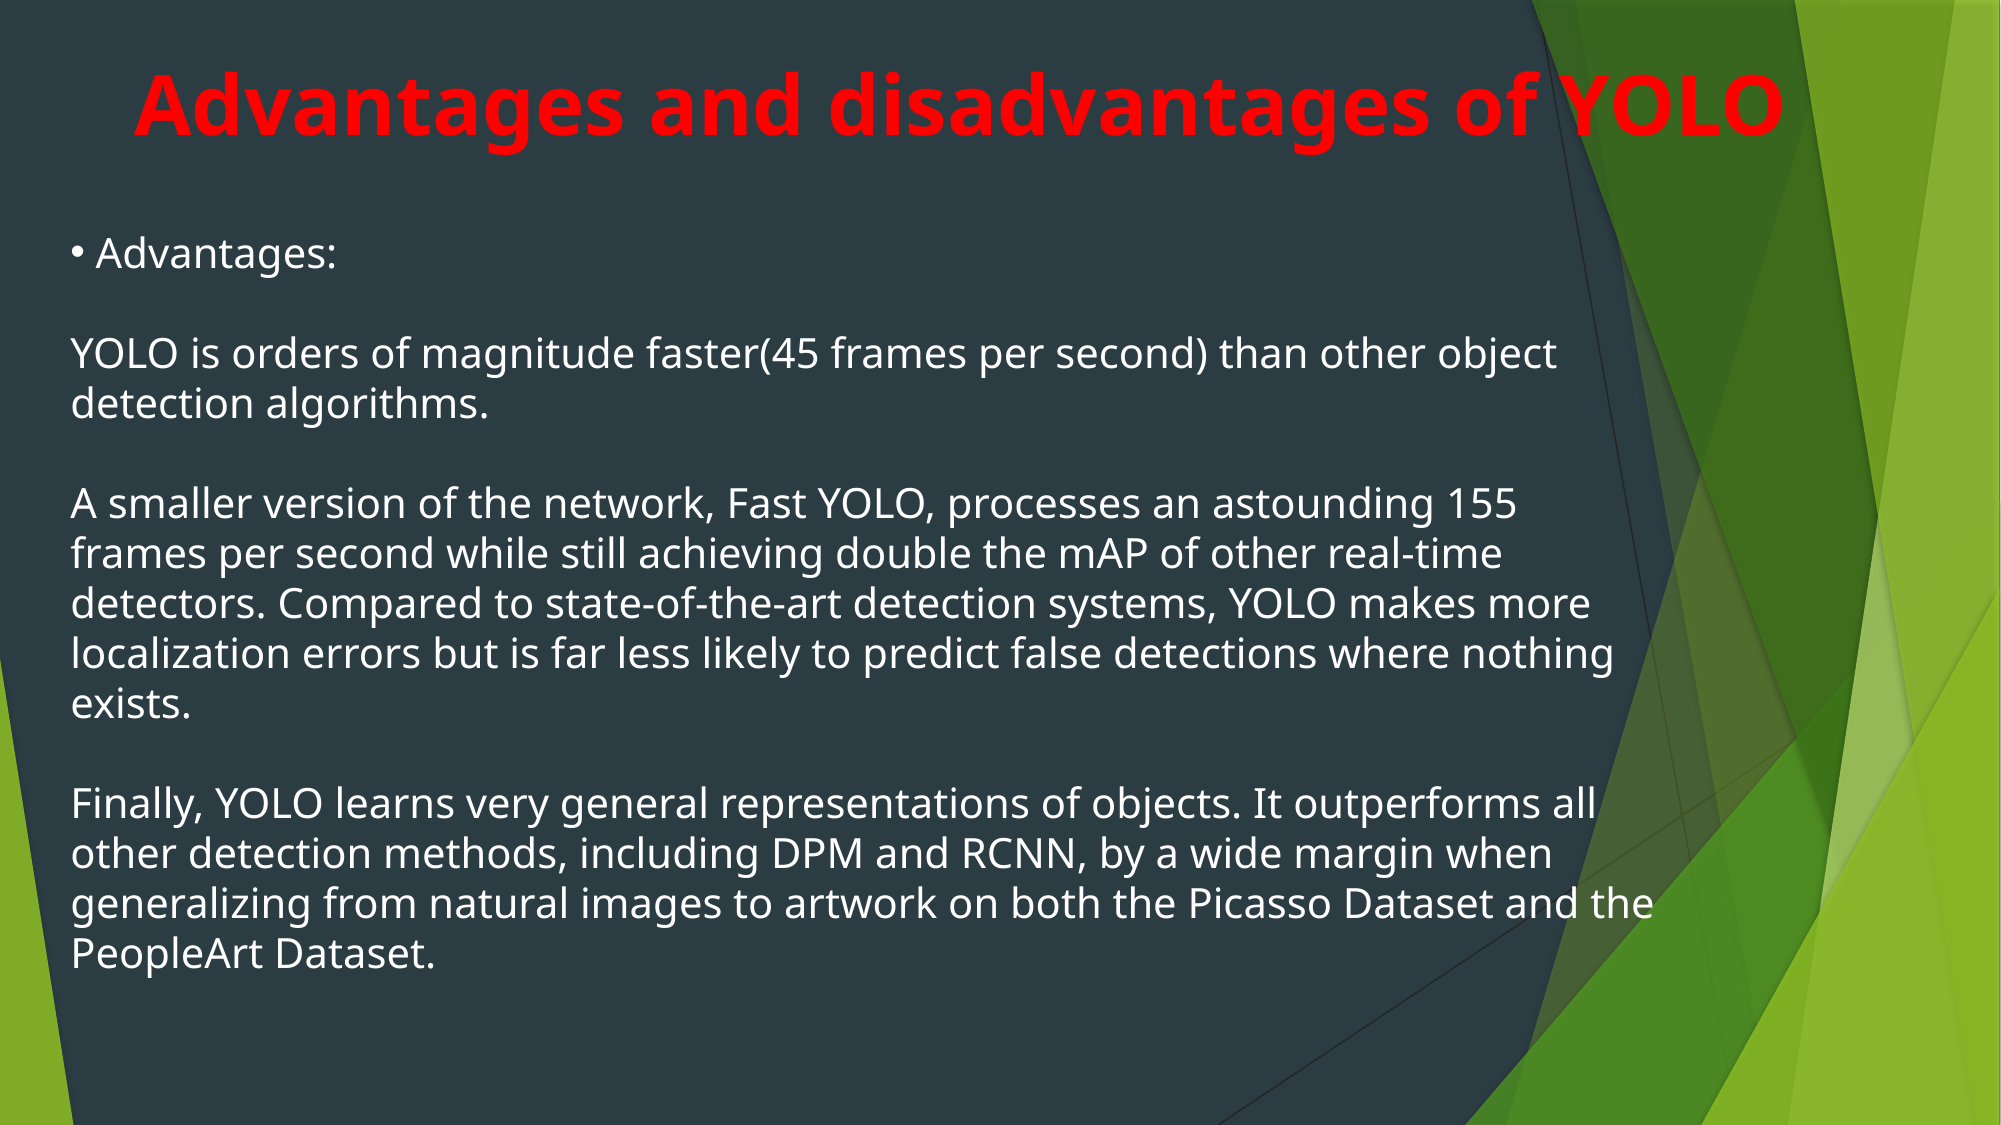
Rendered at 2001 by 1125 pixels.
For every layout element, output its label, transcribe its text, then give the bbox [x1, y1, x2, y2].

text_box Advantages: YOLO is orders of magnitude faster(45 frames per second) than other object detection algorithms. A smaller version of the network, Fast YOLO, processes an astounding 155 frames per second while still achieving double the mAP of other real-time detectors. Compared to state-of-the-art detection systems, YOLO makes more localization errors but is far less likely to predict false detections where nothing exists. Finally, YOLO learns very general representations of objects. It outperforms all other detection methods, including DPM and RCNN, by a wide margin when generalizing from natural images to artwork on both the Picasso Dataset and the PeopleArt Dataset. [55, 218, 1673, 1034]
text_box Advantages and disadvantages of YOLO [89, 44, 1834, 160]
